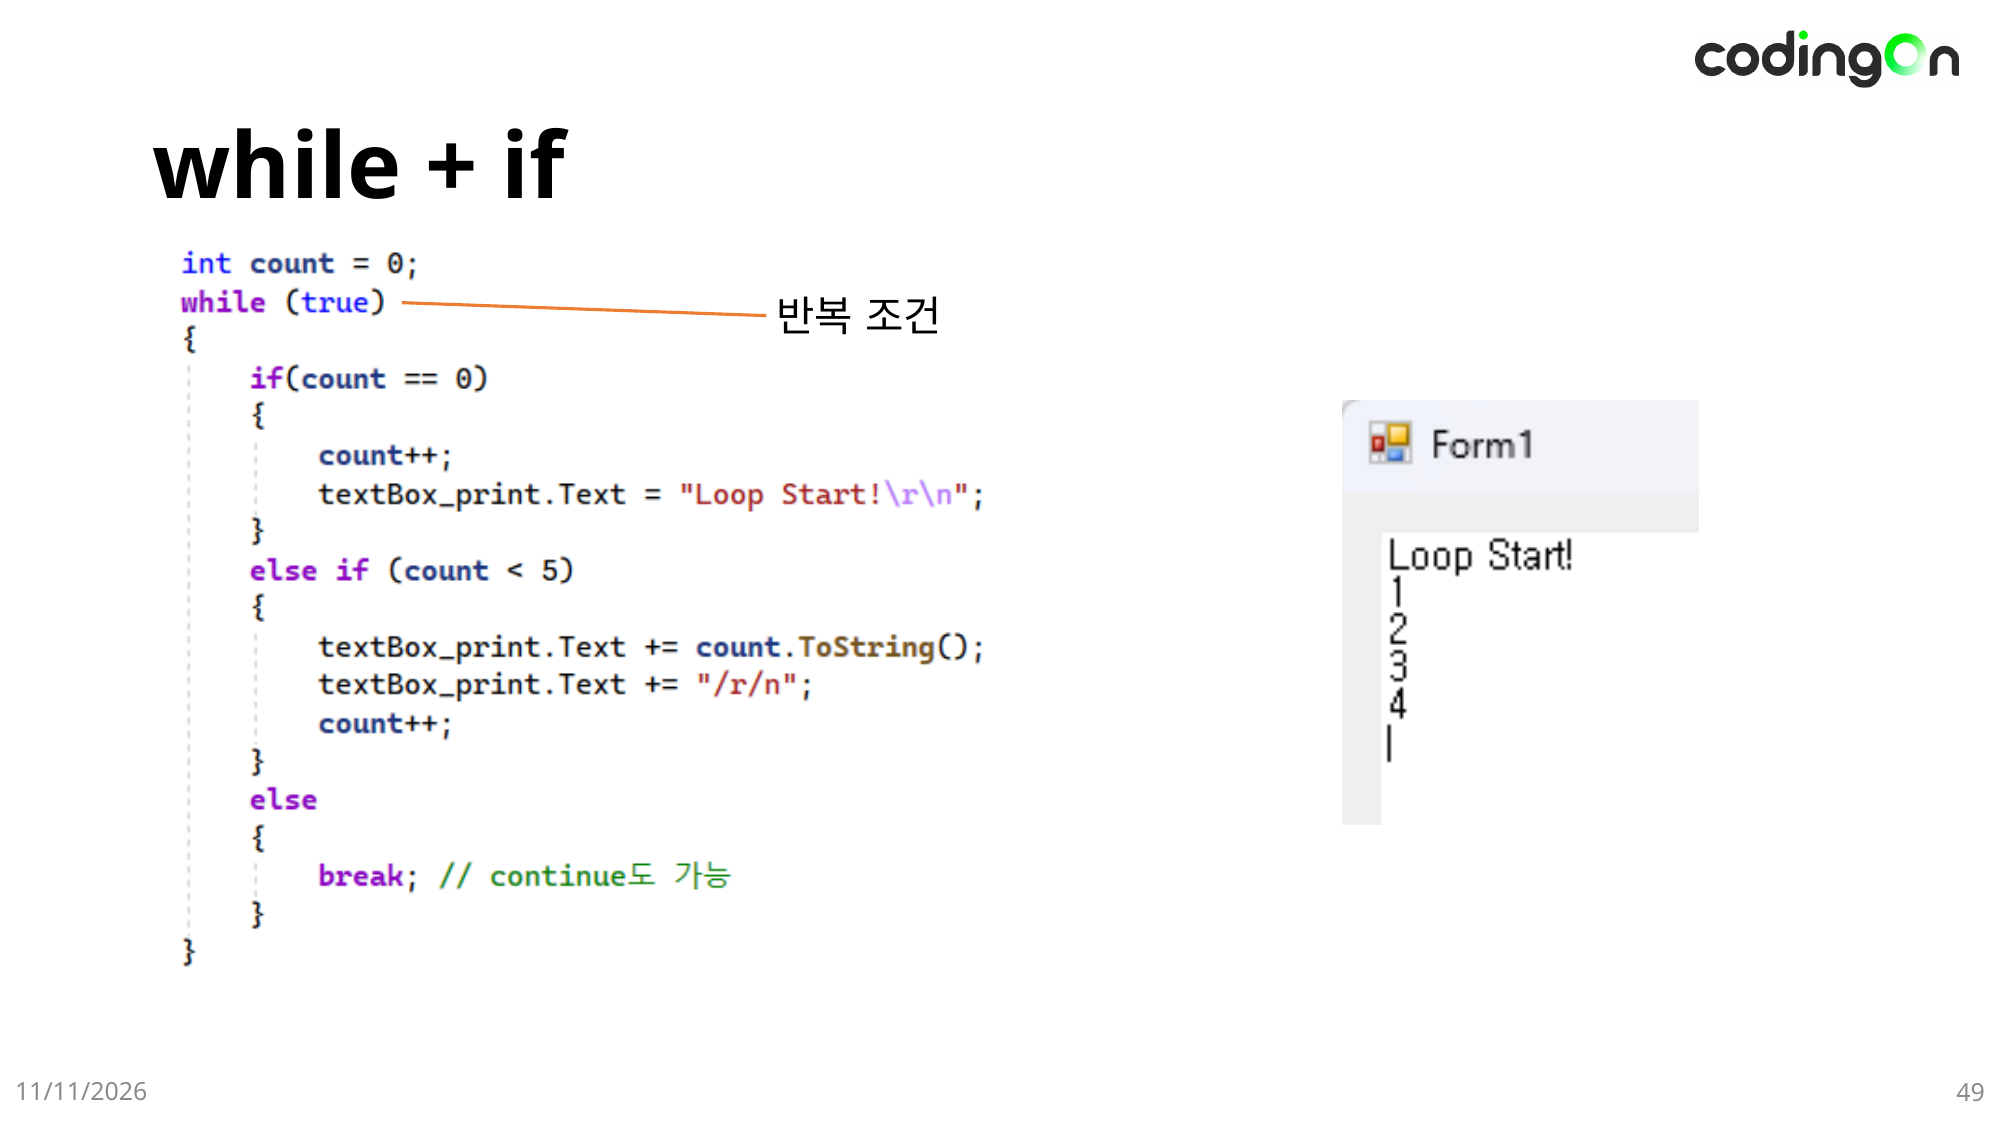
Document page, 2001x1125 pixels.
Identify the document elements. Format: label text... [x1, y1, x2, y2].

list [168, 240, 1000, 985]
slide_number 49 [1550, 1063, 2000, 1124]
picture [1695, 30, 1959, 88]
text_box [401, 302, 767, 316]
picture [1342, 400, 1699, 825]
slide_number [0, 1062, 450, 1123]
title while + if [137, 59, 1863, 278]
